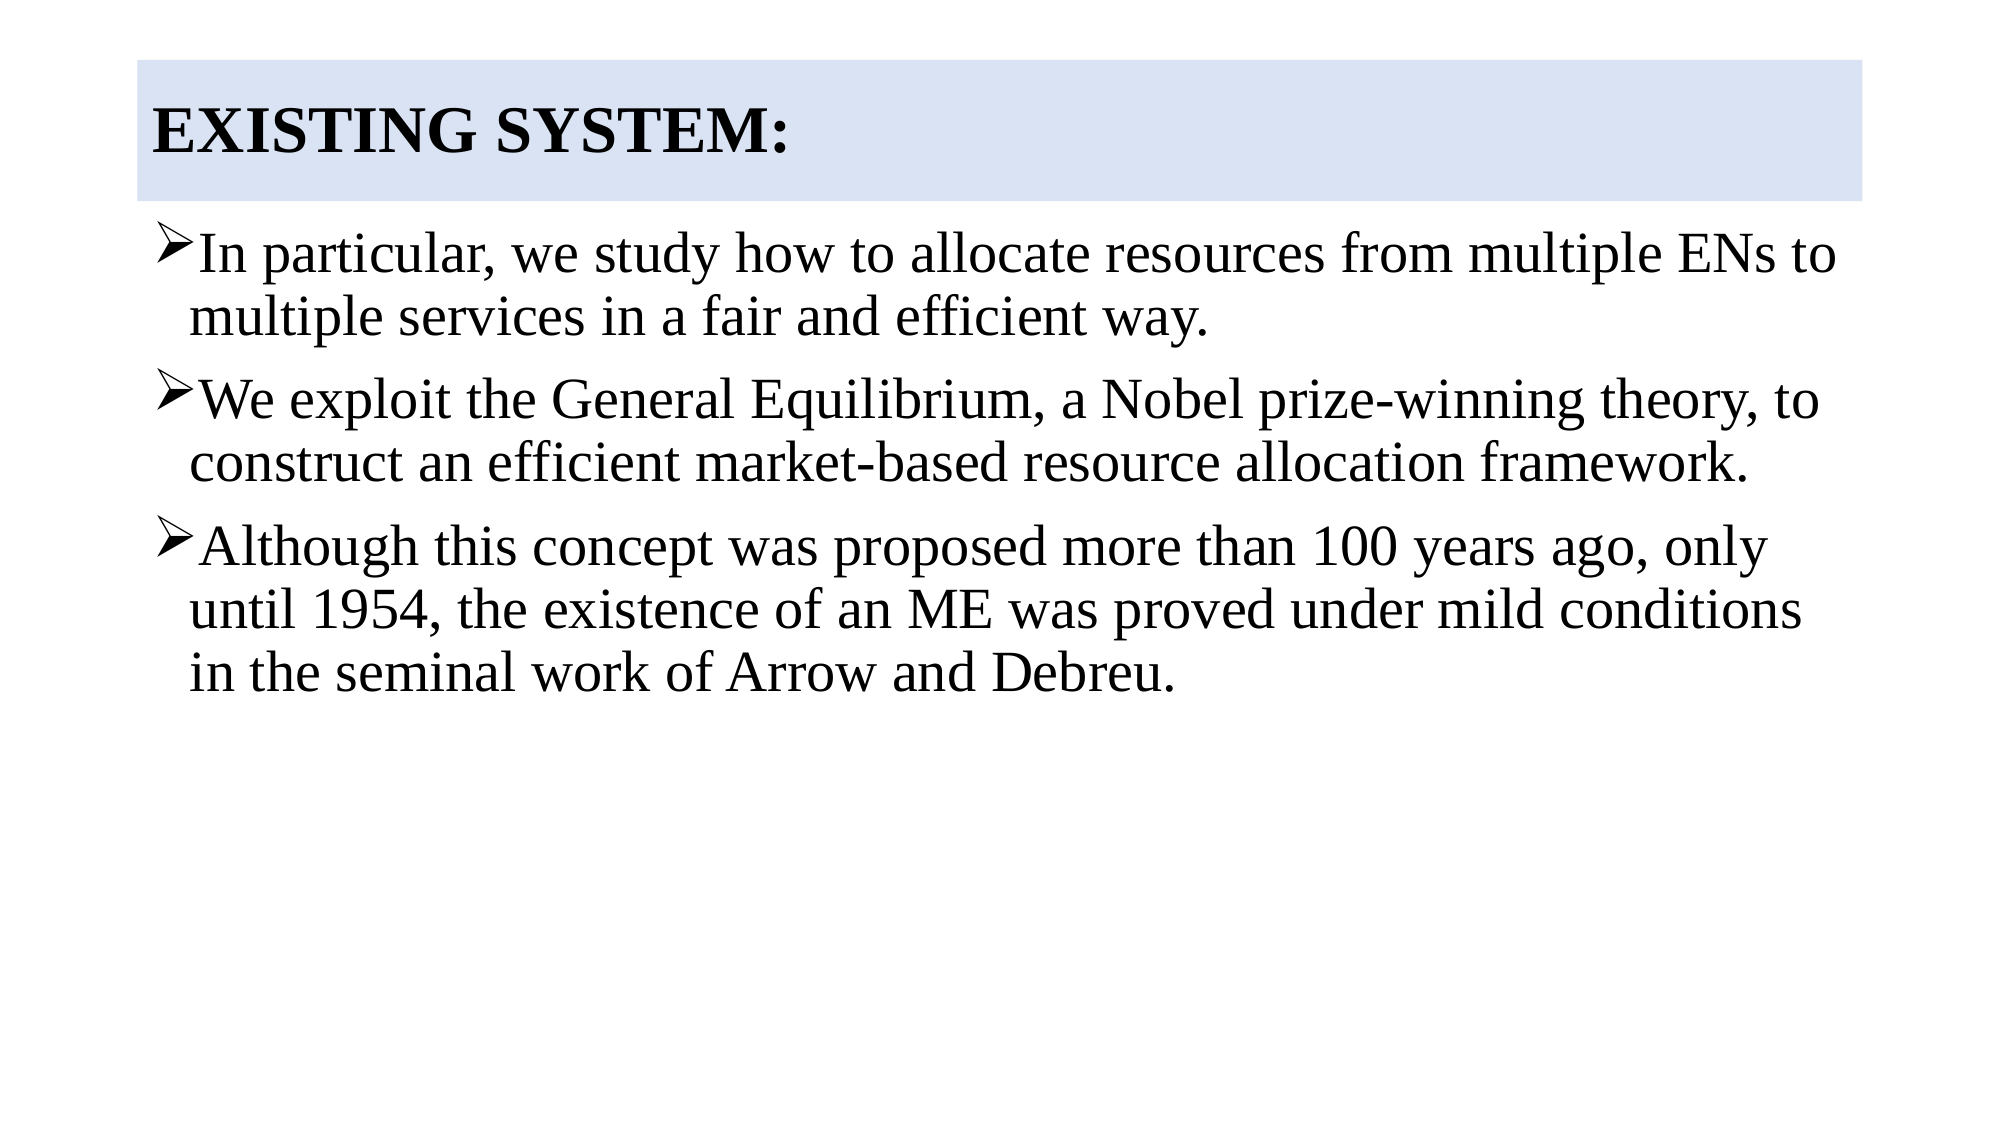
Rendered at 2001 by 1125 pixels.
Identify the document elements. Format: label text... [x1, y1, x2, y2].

list In particular, we study how to allocate resources from multiple ENs to multiple services in a fair and efficient way. We exploit the General Equilibrium, a Nobel prize-winning theory, to construct an efficient market-based resource allocation framework. Although this concept was proposed more than 100 years ago, only until 1954, the existence of an ME was proved under mild conditions in the seminal work of Arrow and Debreu. [137, 214, 1863, 1014]
title EXISTING SYSTEM: [137, 59, 1863, 202]
